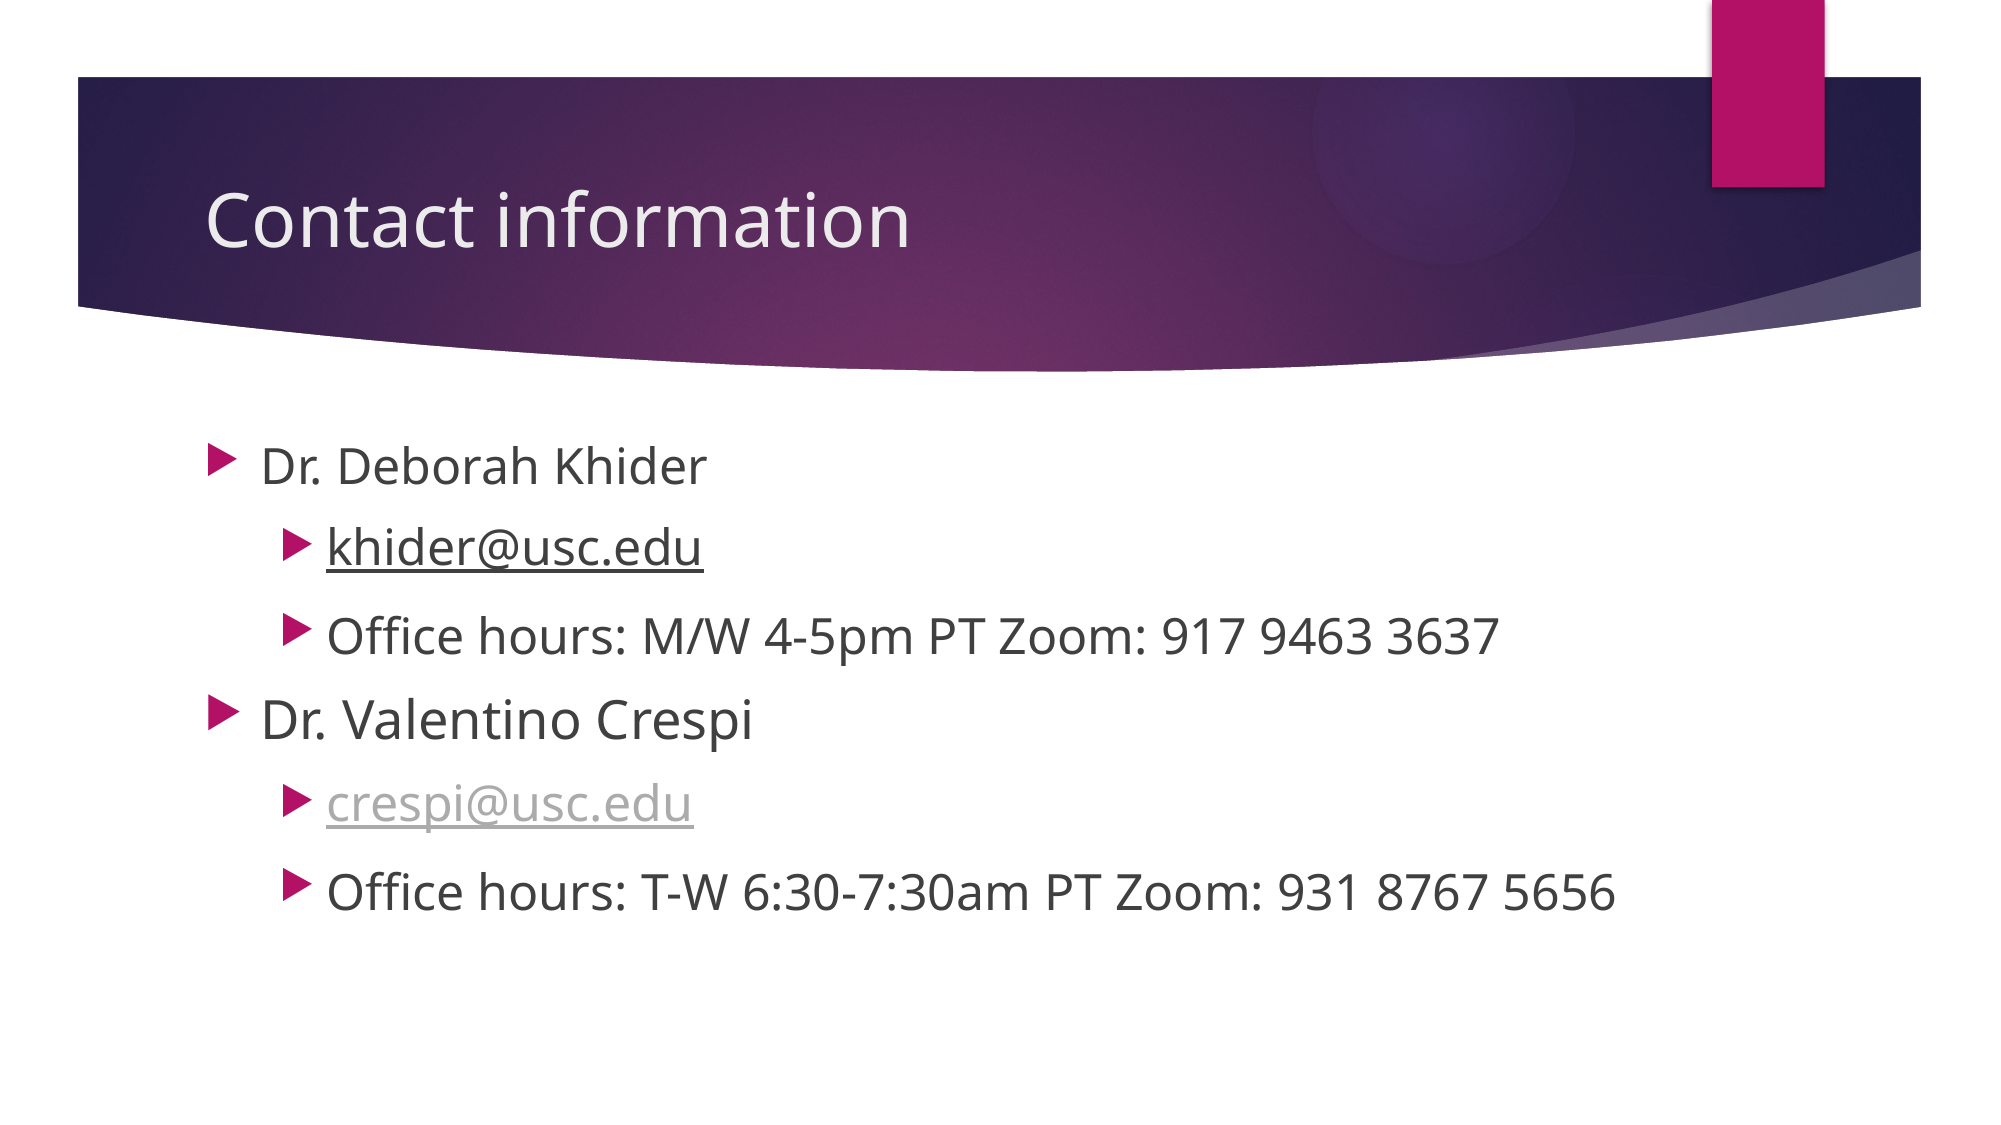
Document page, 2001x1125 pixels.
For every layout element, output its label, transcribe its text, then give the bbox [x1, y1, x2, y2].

title Contact information [189, 159, 1627, 276]
list Dr. Deborah Khider khider@usc.edu Office hours: M/W 4-5pm PT Zoom: 917 9463 3637 Dr. Valentino Crespi crespi@usc.edu Office hours: T-W 6:30-7:30am PT Zoom: 931 8767 5656 [189, 427, 1638, 988]
